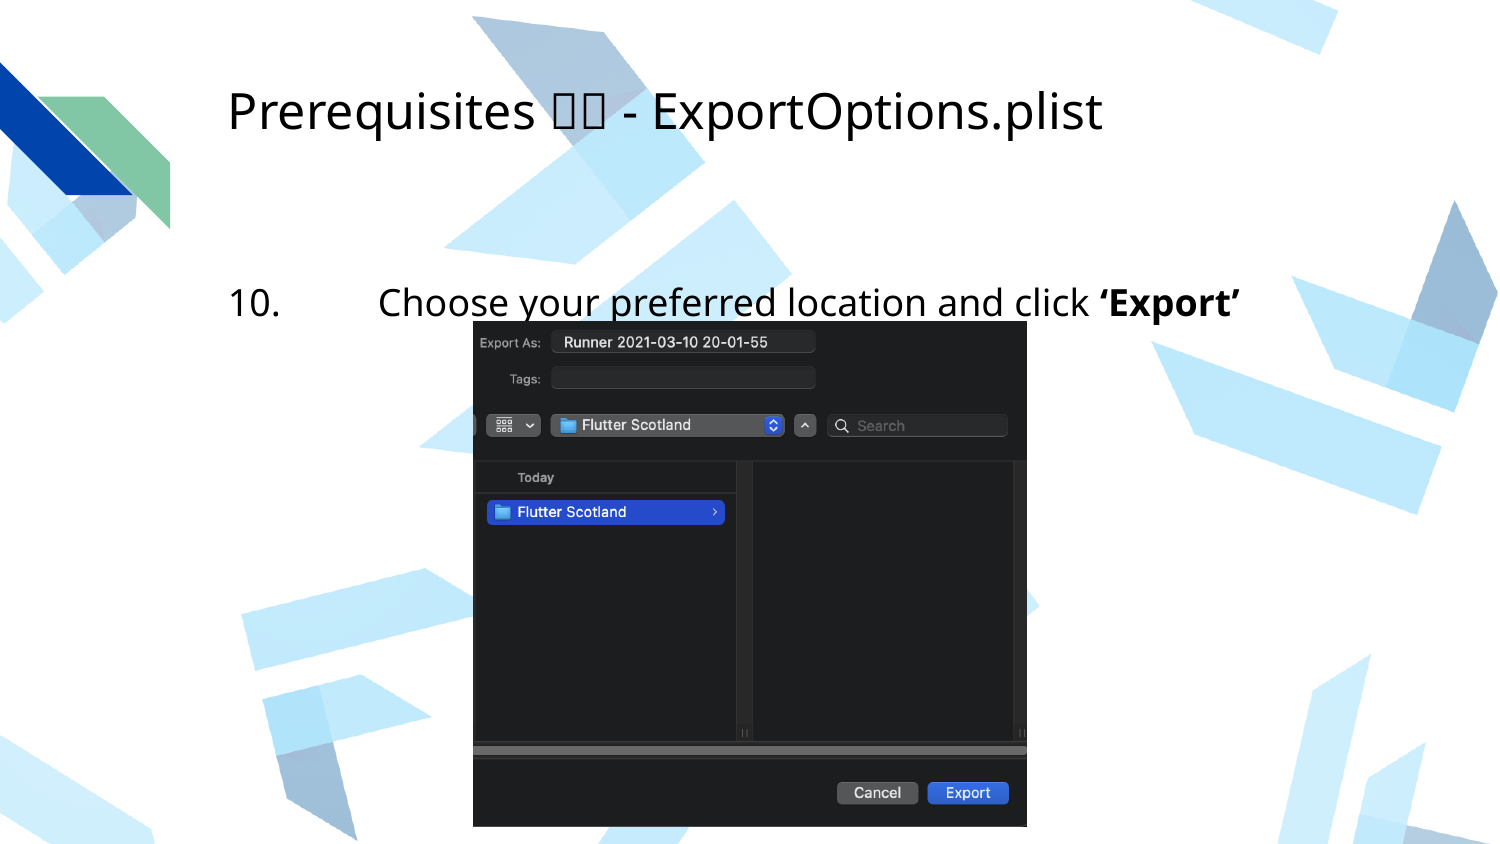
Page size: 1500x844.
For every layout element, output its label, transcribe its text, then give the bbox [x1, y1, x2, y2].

picture [0, 0, 1500, 844]
title Prerequisites 💪💪 - ExportOptions.plist [212, 64, 1368, 215]
list 10. Choose your preferred location and click ‘Export’ [212, 257, 1368, 735]
